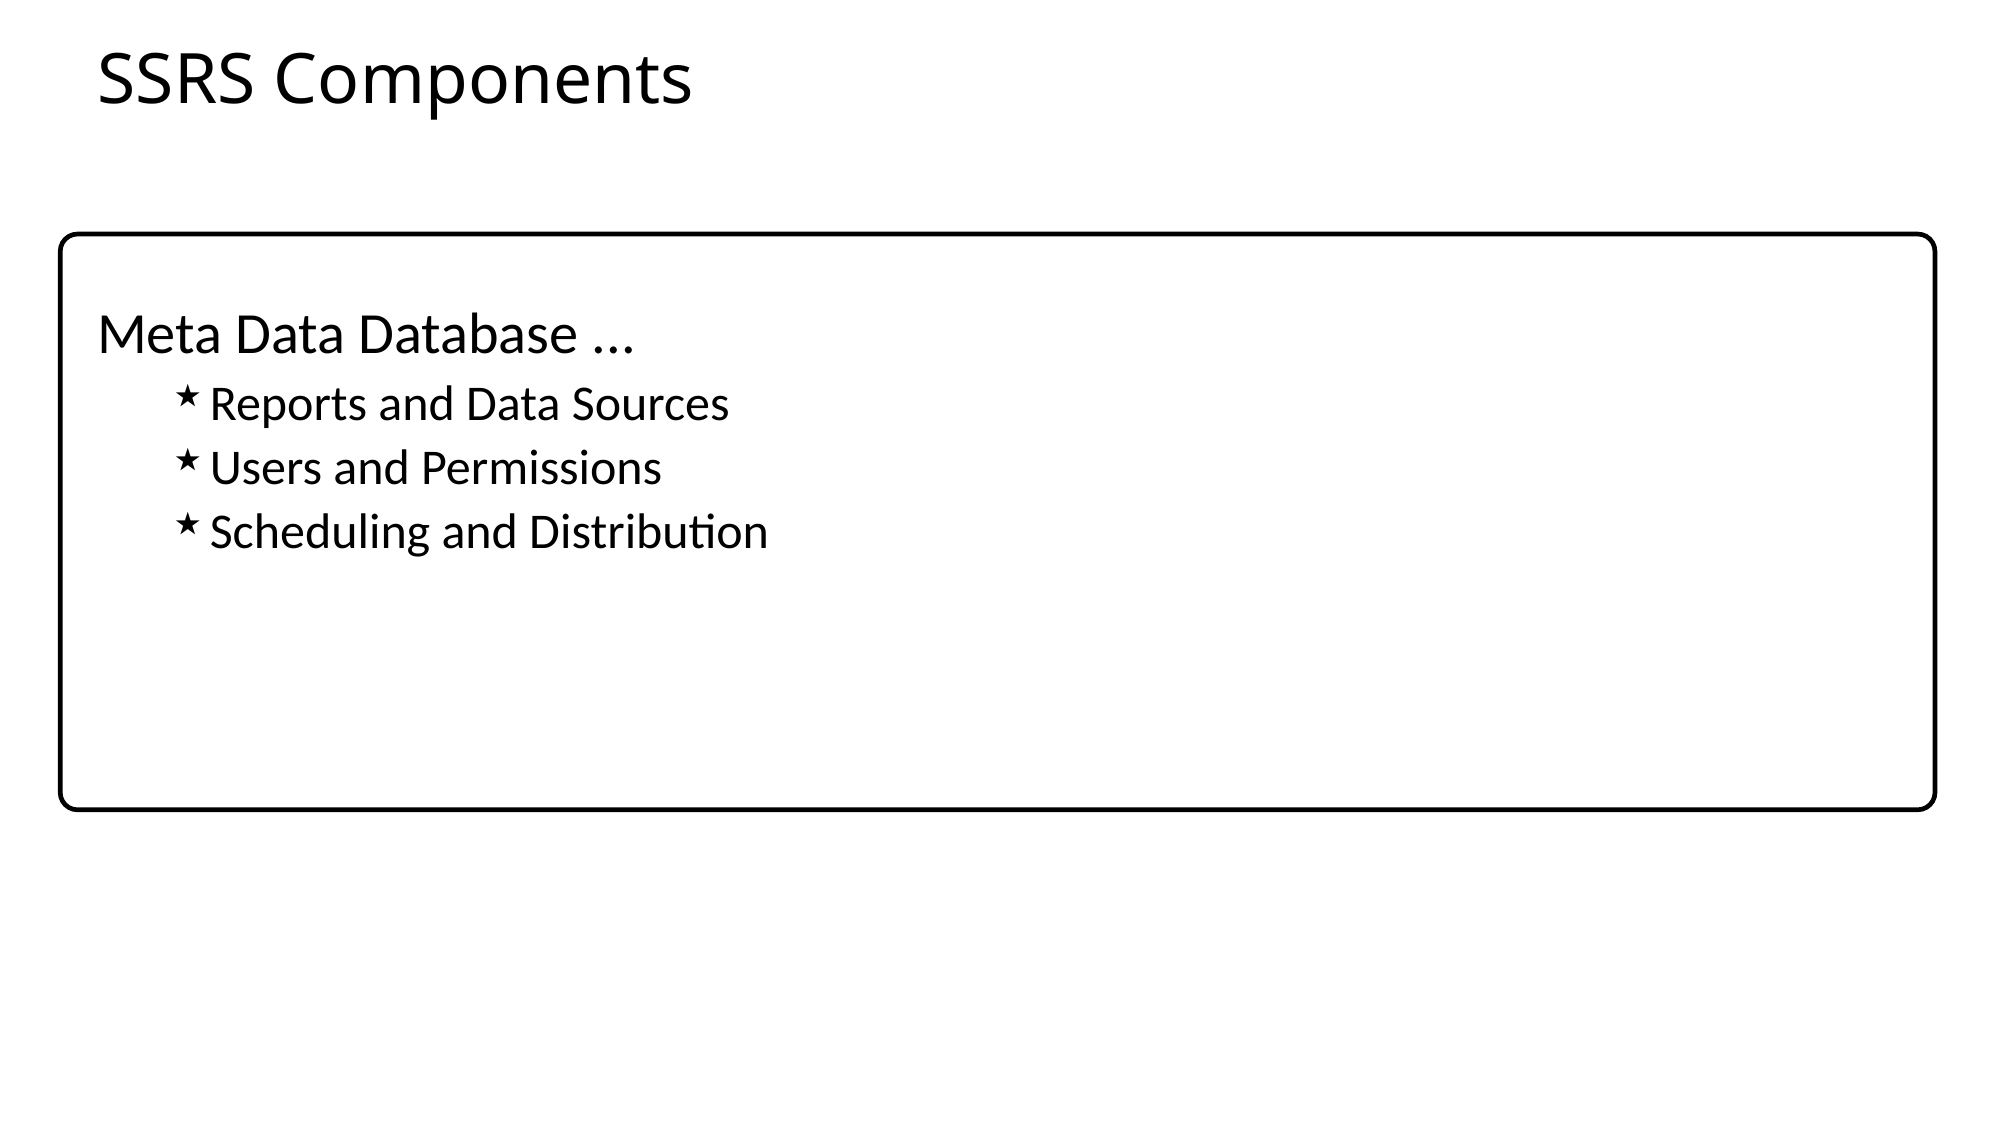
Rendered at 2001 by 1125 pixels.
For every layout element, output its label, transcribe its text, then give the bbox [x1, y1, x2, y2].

title SSRS Components [82, 35, 1920, 127]
text_box [59, 233, 1937, 811]
